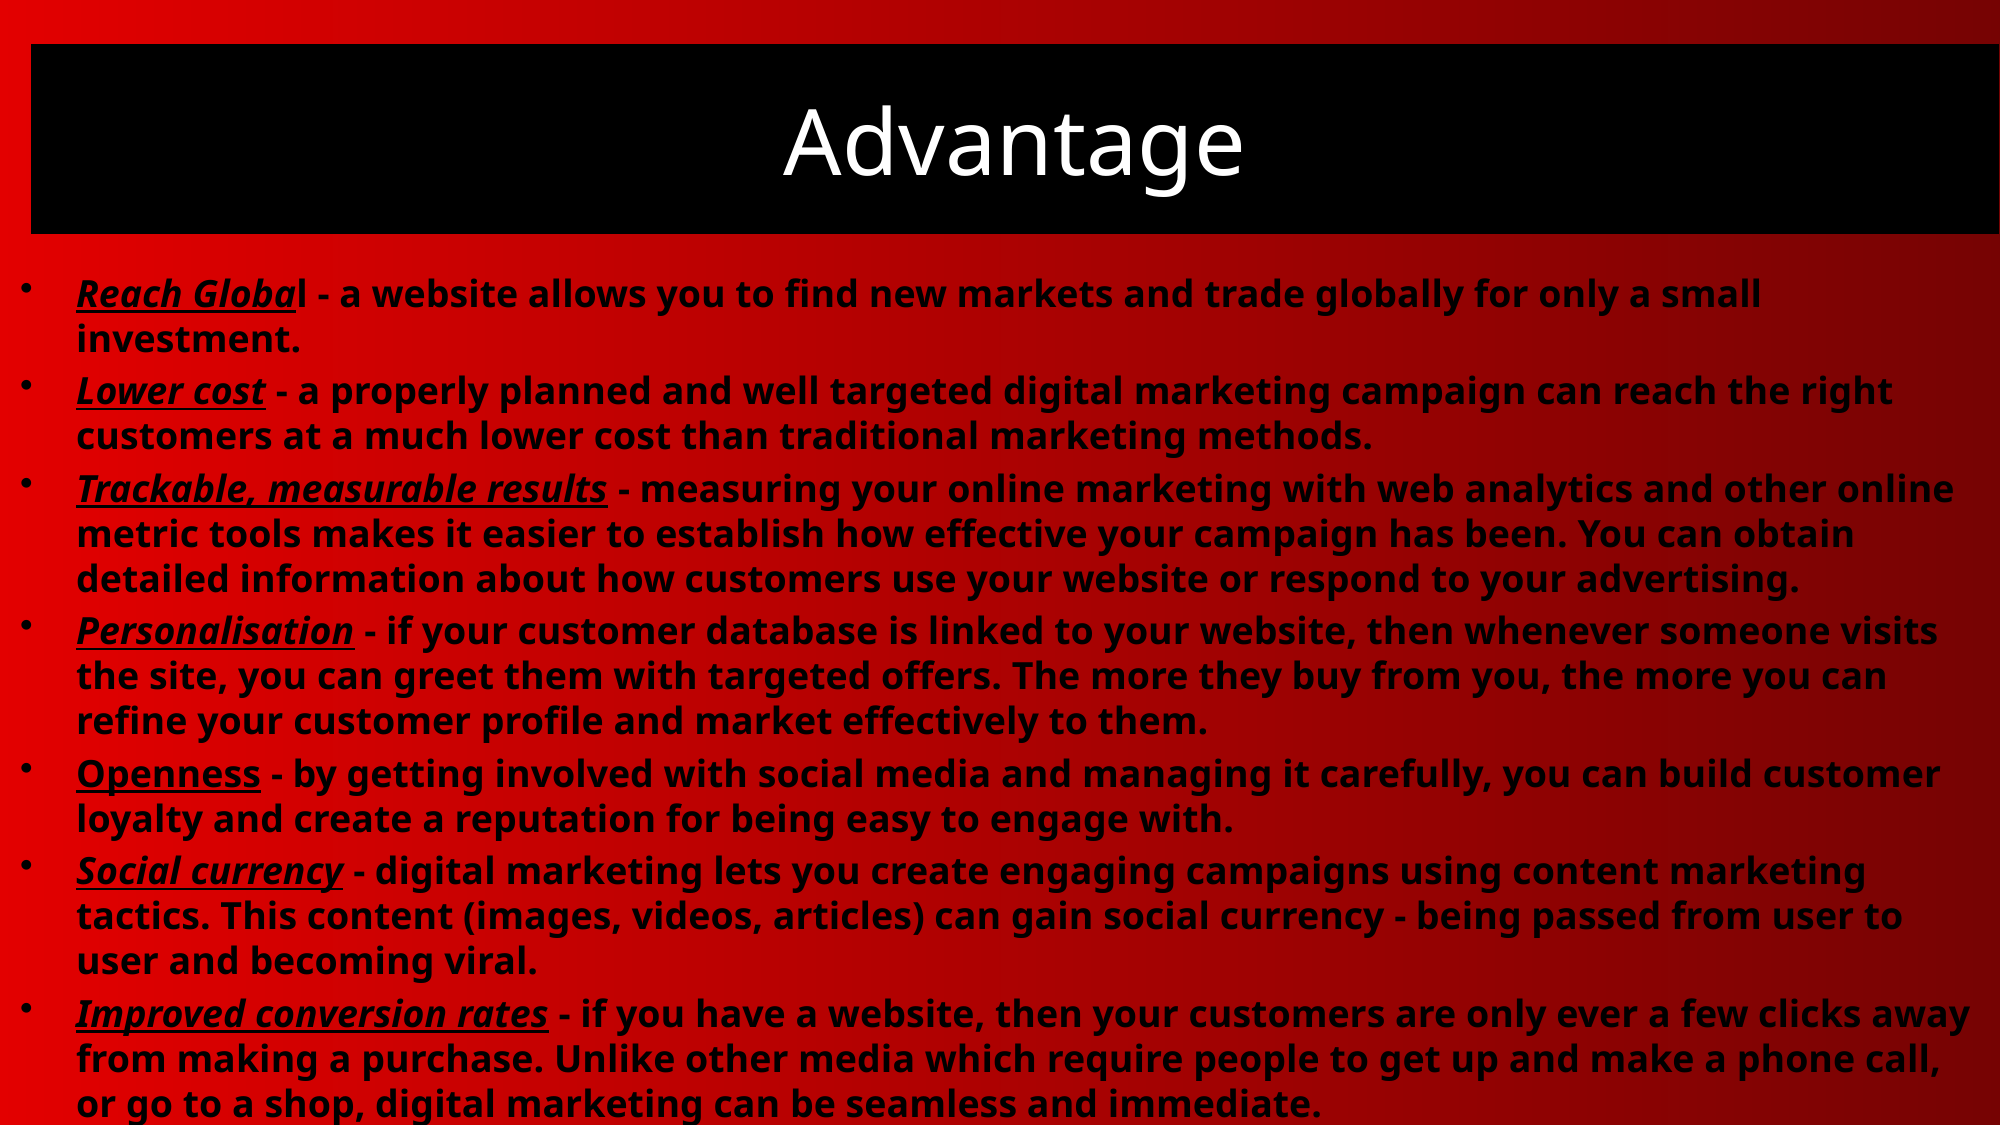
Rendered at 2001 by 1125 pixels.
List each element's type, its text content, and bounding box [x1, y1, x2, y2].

title Advantage [31, 44, 1999, 234]
list Reach Global - a website allows you to find new markets and trade globally for only a small investment. Lower cost - a properly planned and well targeted digital marketing campaign can reach the right customers at a much lower cost than traditional marketing methods. Trackable, measurable results - measuring your online marketing with web analytics and other online metric tools makes it easier to establish how effective your campaign has been. You can obtain detailed information about how customers use your website or respond to your advertising. Personalisation - if your customer database is linked to your website, then whenever someone visits the site, you can greet them with targeted offers. The more they buy from you, the more you can refine your customer profile and market effectively to them. Openness - by getting involved with social media and managing it carefully, you can build customer loyalty and create a reputation for being easy to engage with. Social currency - digital marketing lets you create engaging campaigns using content marketing tactics. This content (images, videos, articles) can gain social currency - being passed from user to user and becoming viral. Improved conversion rates - if you have a website, then your customers are only ever a few clicks away from making a purchase. Unlike other media which require people to get up and make a phone call, or go to a shop, digital marketing can be seamless and immediate. [4, 262, 1999, 1125]
